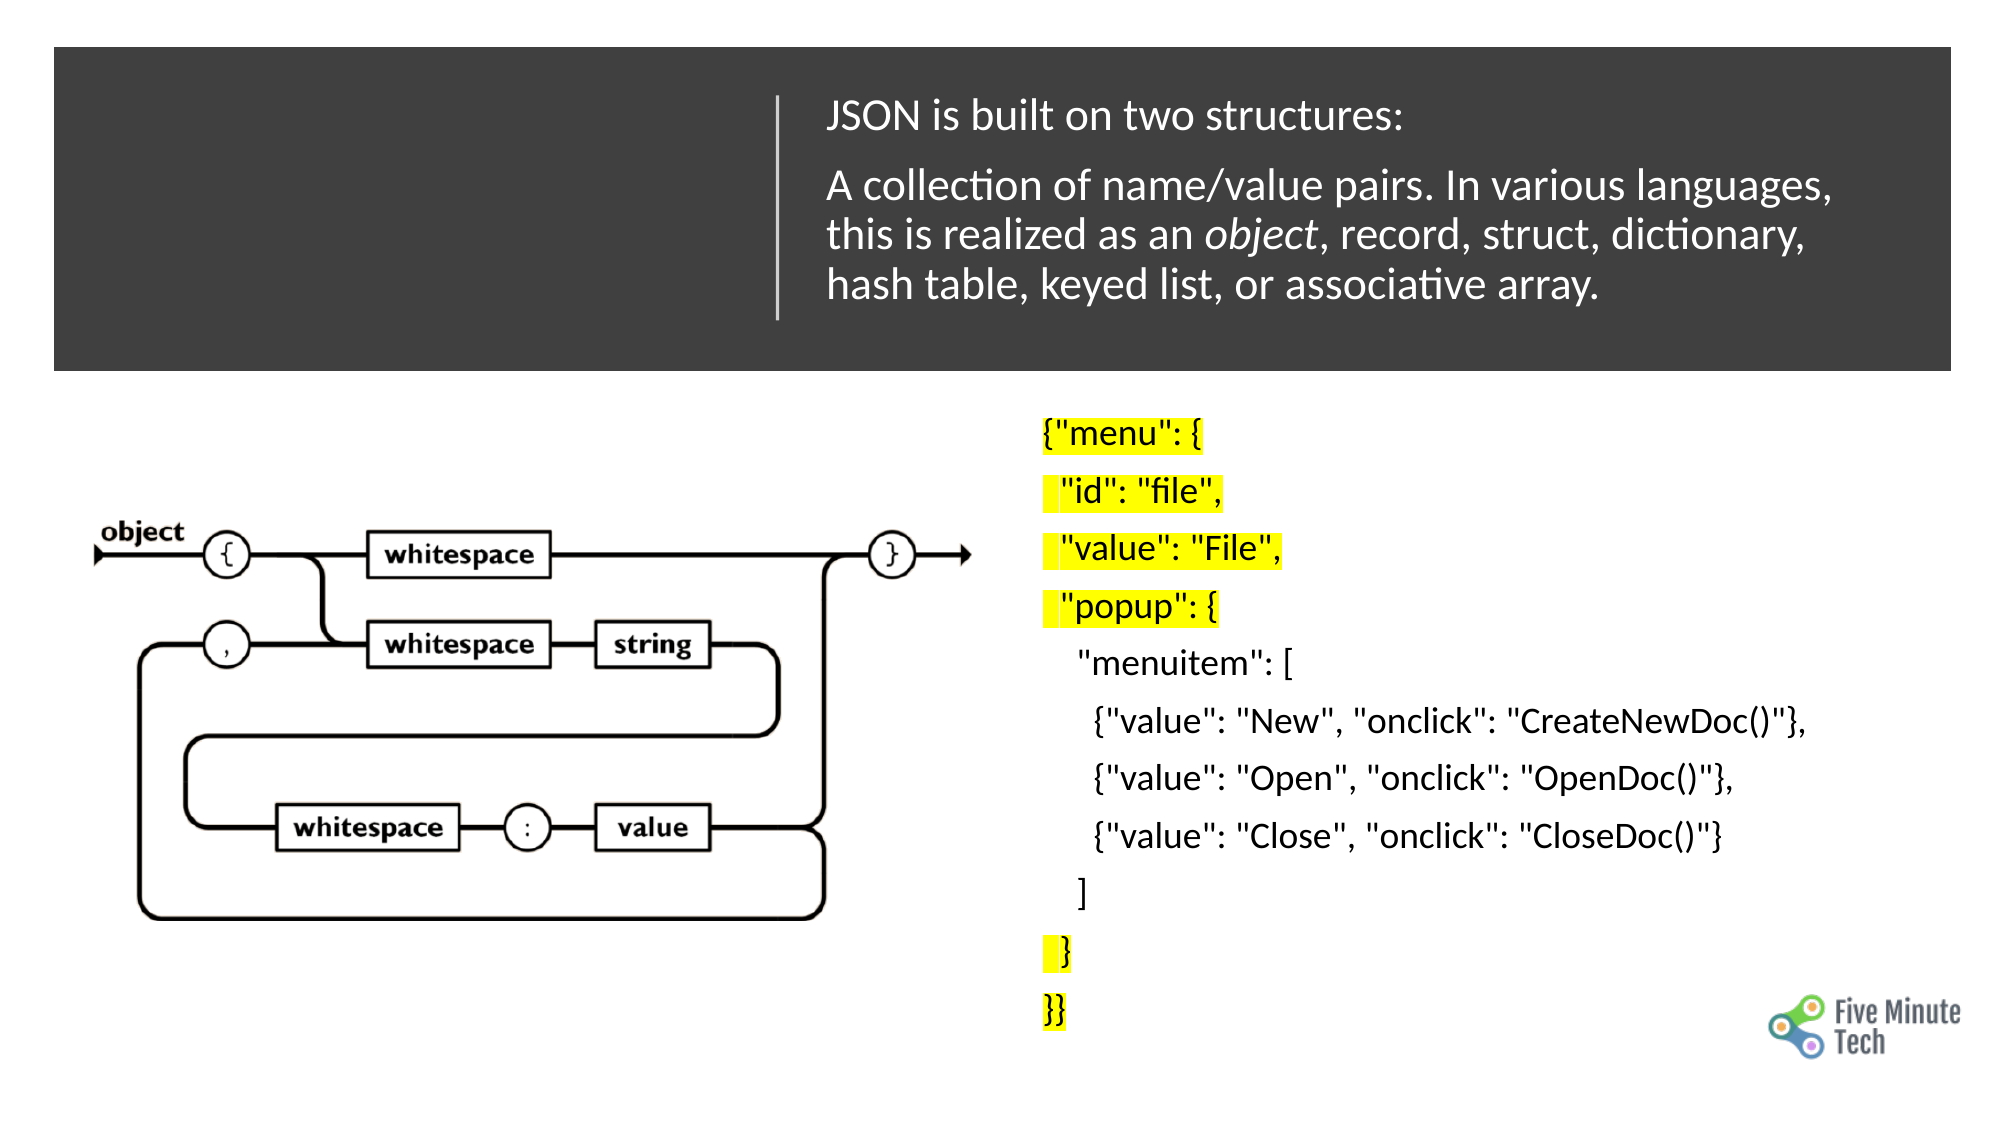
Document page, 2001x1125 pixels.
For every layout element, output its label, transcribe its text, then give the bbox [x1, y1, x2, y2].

text_box {"menu": { "id": "file", "value": "File", "popup": { "menuitem": [ {"value": "New", "onclick": "CreateNewDoc()"}, {"value": "Open", "onclick": "OpenDoc()"}, {"value": "Close", "onclick": "CloseDoc()"} ] } }} [1027, 400, 2000, 1036]
text_box [63, 57, 1942, 361]
list JSON is built on two structures: A collection of name/value pairs. In various languages, this is realized as an object, record, struct, dictionary, hash table, keyed list, or associative array. [811, 83, 1896, 334]
picture [64, 505, 977, 937]
picture [1741, 906, 1983, 1125]
